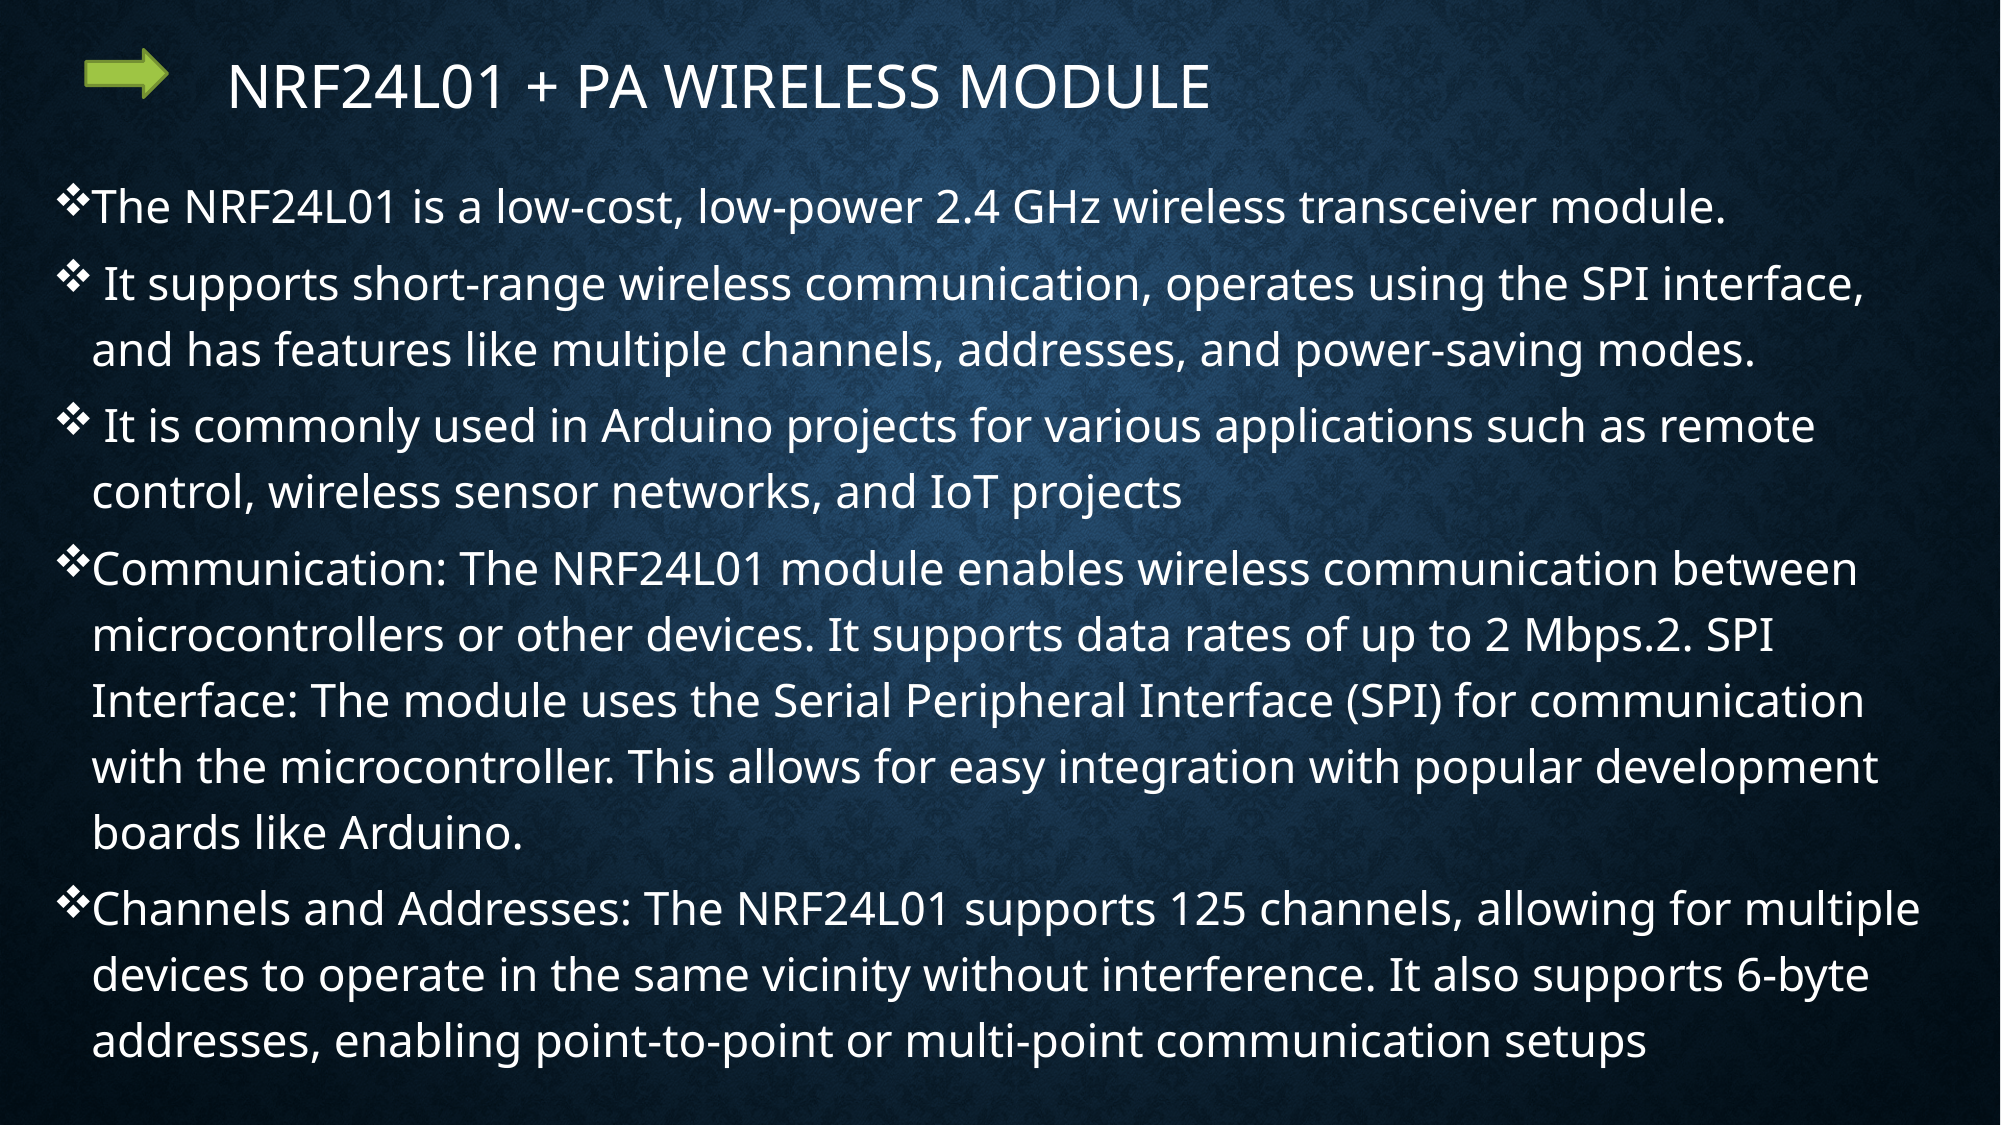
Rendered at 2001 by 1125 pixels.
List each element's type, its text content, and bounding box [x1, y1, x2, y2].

text_box [84, 47, 169, 99]
list NRF24L01 + PA WIRELESS MODULE The NRF24L01 is a low-cost, low-power 2.4 GHz wireless transceiver module. It supports short-range wireless communication, operates using the SPI interface, and has features like multiple channels, addresses, and power-saving modes. It is commonly used in Arduino projects for various applications such as remote control, wireless sensor networks, and IoT projects Communication: The NRF24L01 module enables wireless communication between microcontrollers or other devices. It supports data rates of up to 2 Mbps.2. SPI Interface: The module uses the Serial Peripheral Interface (SPI) for communication with the microcontroller. This allows for easy integration with popular development boards like Arduino. Channels and Addresses: The NRF24L01 supports 125 channels, allowing for multiple devices to operate in the same vicinity without interference. It also supports 6-byte addresses, enabling point-to-point or multi-point communication setups [37, 26, 1965, 1100]
